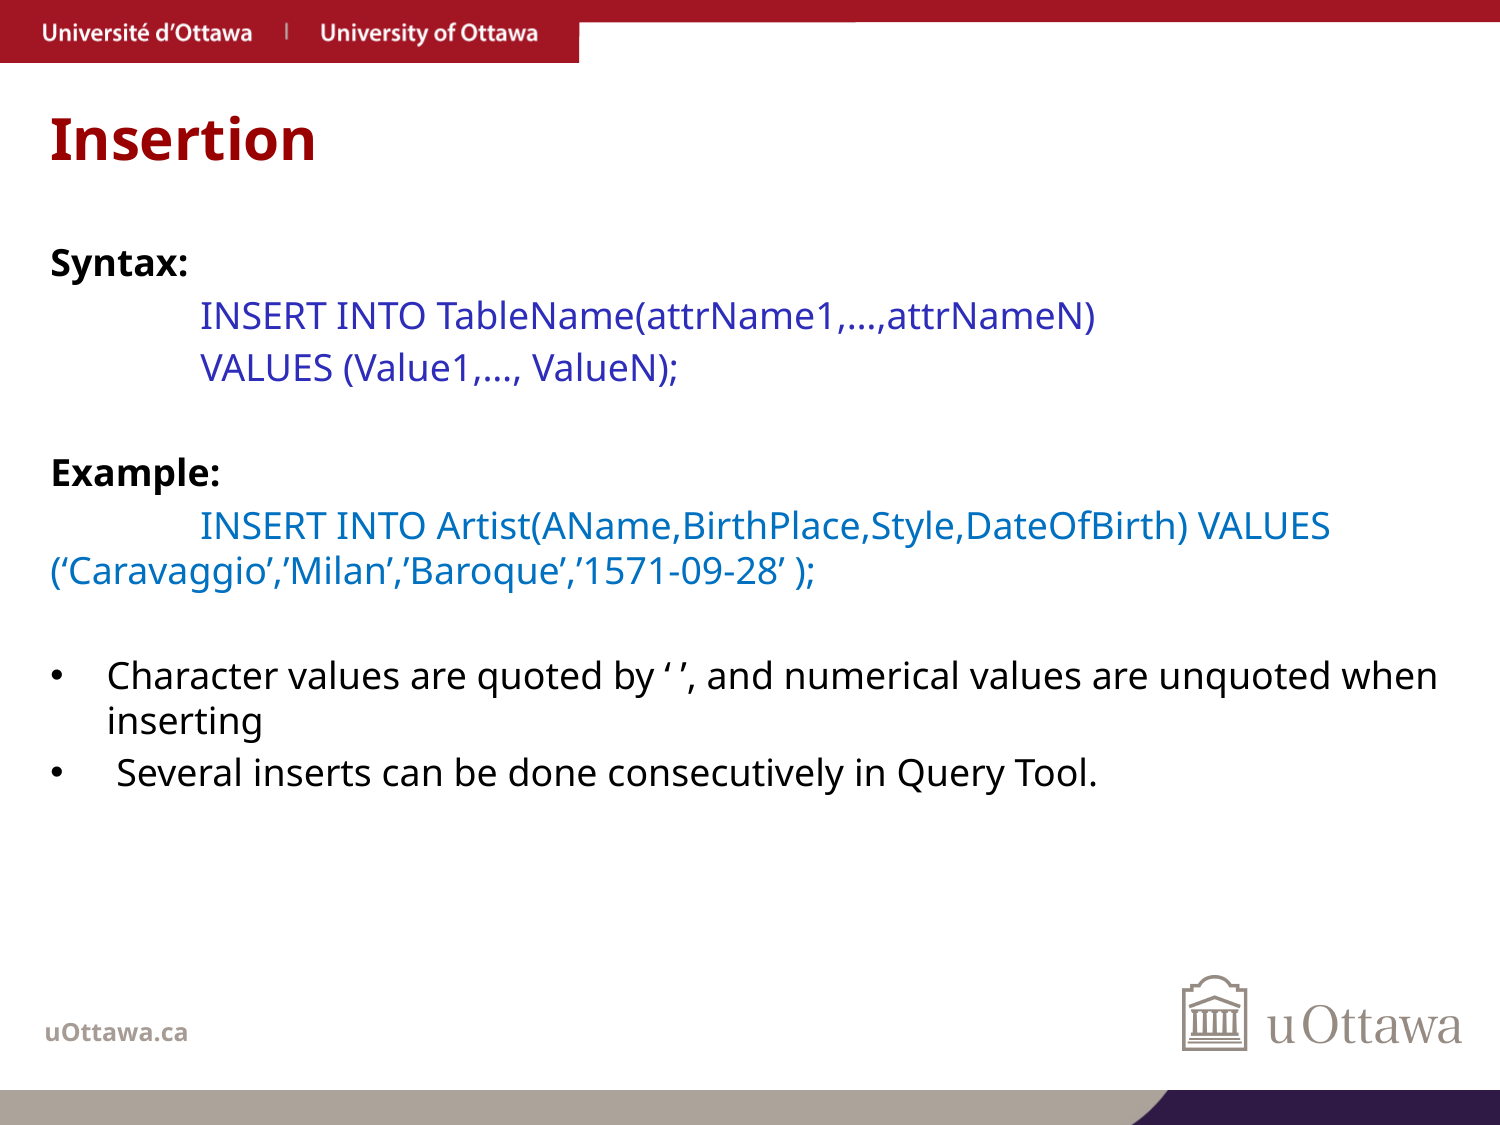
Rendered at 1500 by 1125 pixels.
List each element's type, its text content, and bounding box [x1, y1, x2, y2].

text_box Syntax: INSERT INTO TableName(attrName1,…,attrNameN) VALUES (Value1,…, ValueN); Example: INSERT INTO Artist(AName,BirthPlace,Style,DateOfBirth) VALUES (‘Caravaggio’,’Milan’,’Baroque’,’1571-09-28’ ); Character values are quoted by ‘ ’, and numerical values are unquoted when inserting Several inserts can be done consecutively in Query Tool. [35, 231, 1465, 988]
picture [1182, 988, 1462, 1051]
title Insertion [35, 90, 1311, 185]
picture [0, 1090, 1500, 1125]
picture [0, 0, 1500, 63]
